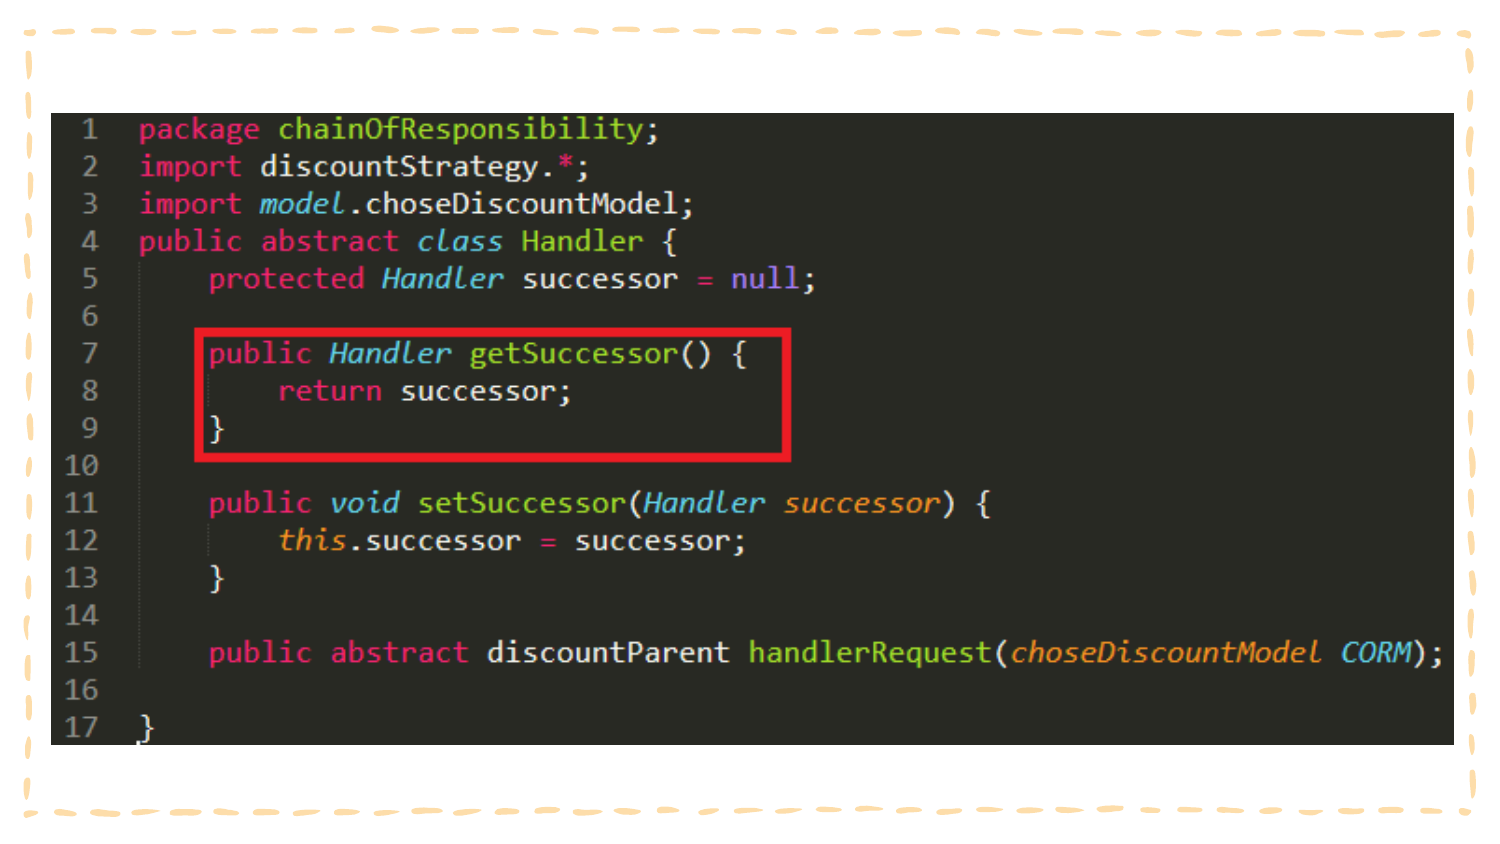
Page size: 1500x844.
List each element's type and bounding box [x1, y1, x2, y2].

picture [50, 112, 1454, 745]
